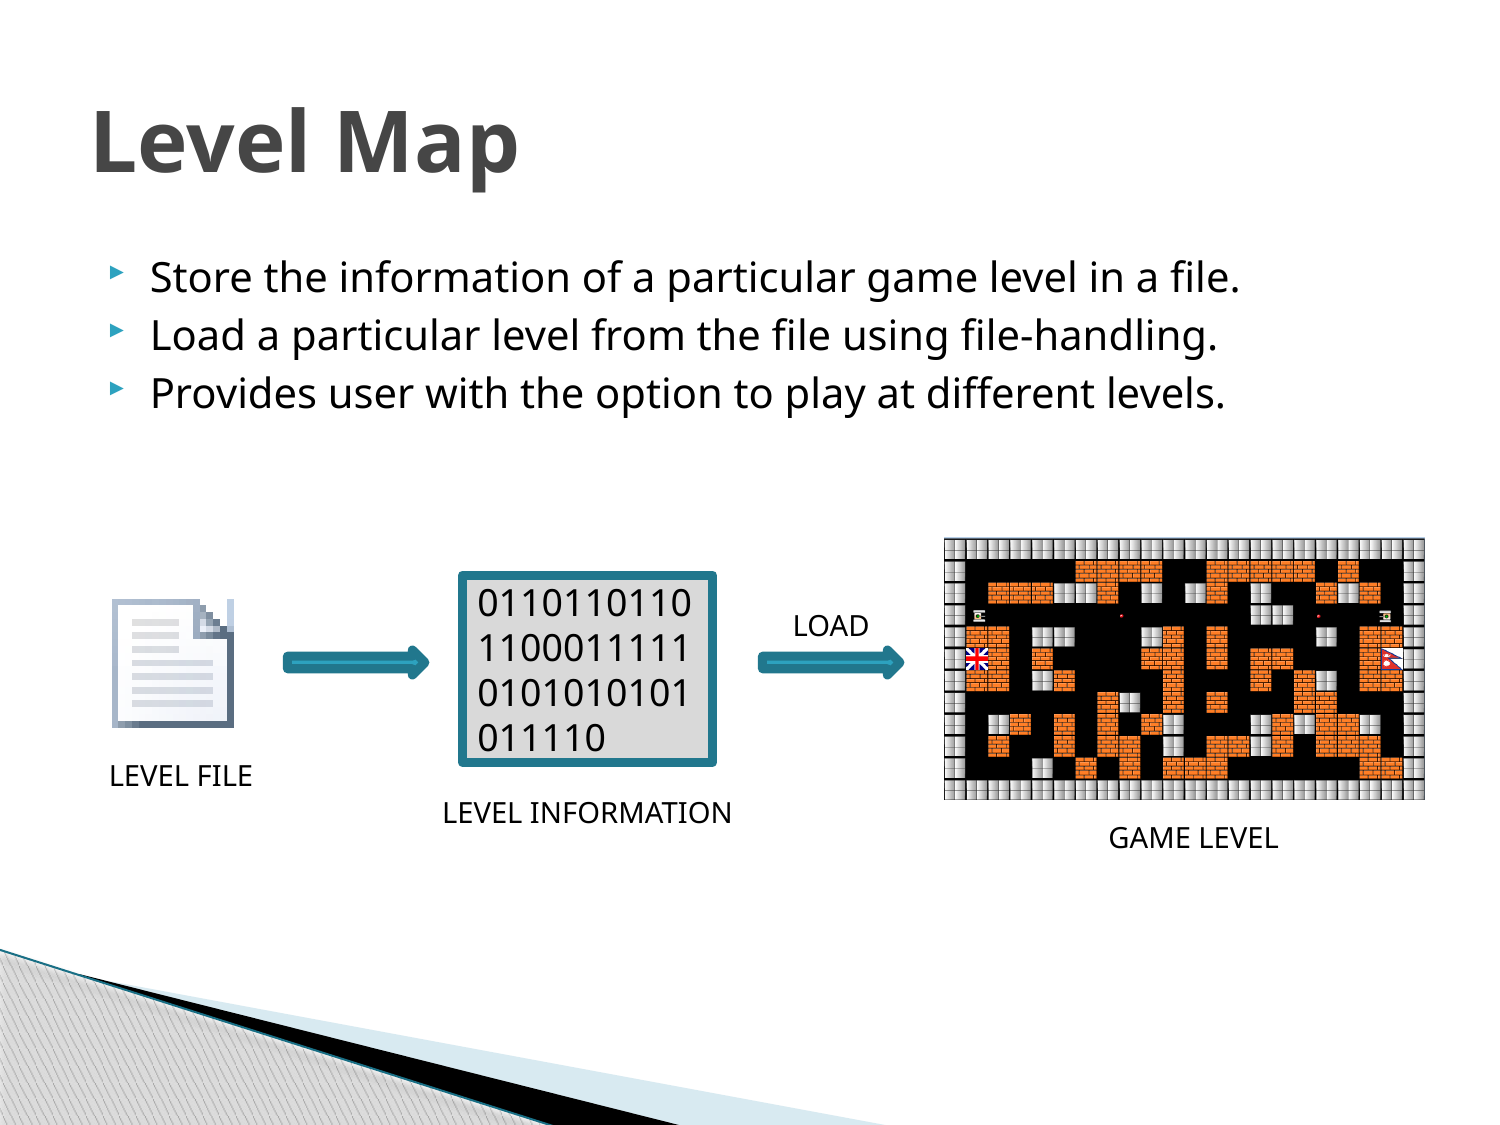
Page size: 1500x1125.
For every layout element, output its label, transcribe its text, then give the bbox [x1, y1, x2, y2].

list Store the information of a particular game level in a file. Load a particular level from the file using file-handling. Provides user with the option to play at different levels. [75, 243, 1425, 438]
title Level Map [75, 45, 1425, 233]
picture [943, 537, 1426, 801]
text_box [282, 645, 430, 680]
text_box [757, 650, 905, 680]
text_box GAME LEVEL [1049, 812, 1338, 863]
picture [112, 599, 234, 728]
text_box LEVEL INFORMATION [425, 787, 750, 838]
text_box LOAD [687, 599, 938, 650]
text_box LEVEL FILE [37, 749, 325, 800]
text_box 011011011011000111110101010101011110 [458, 571, 717, 767]
